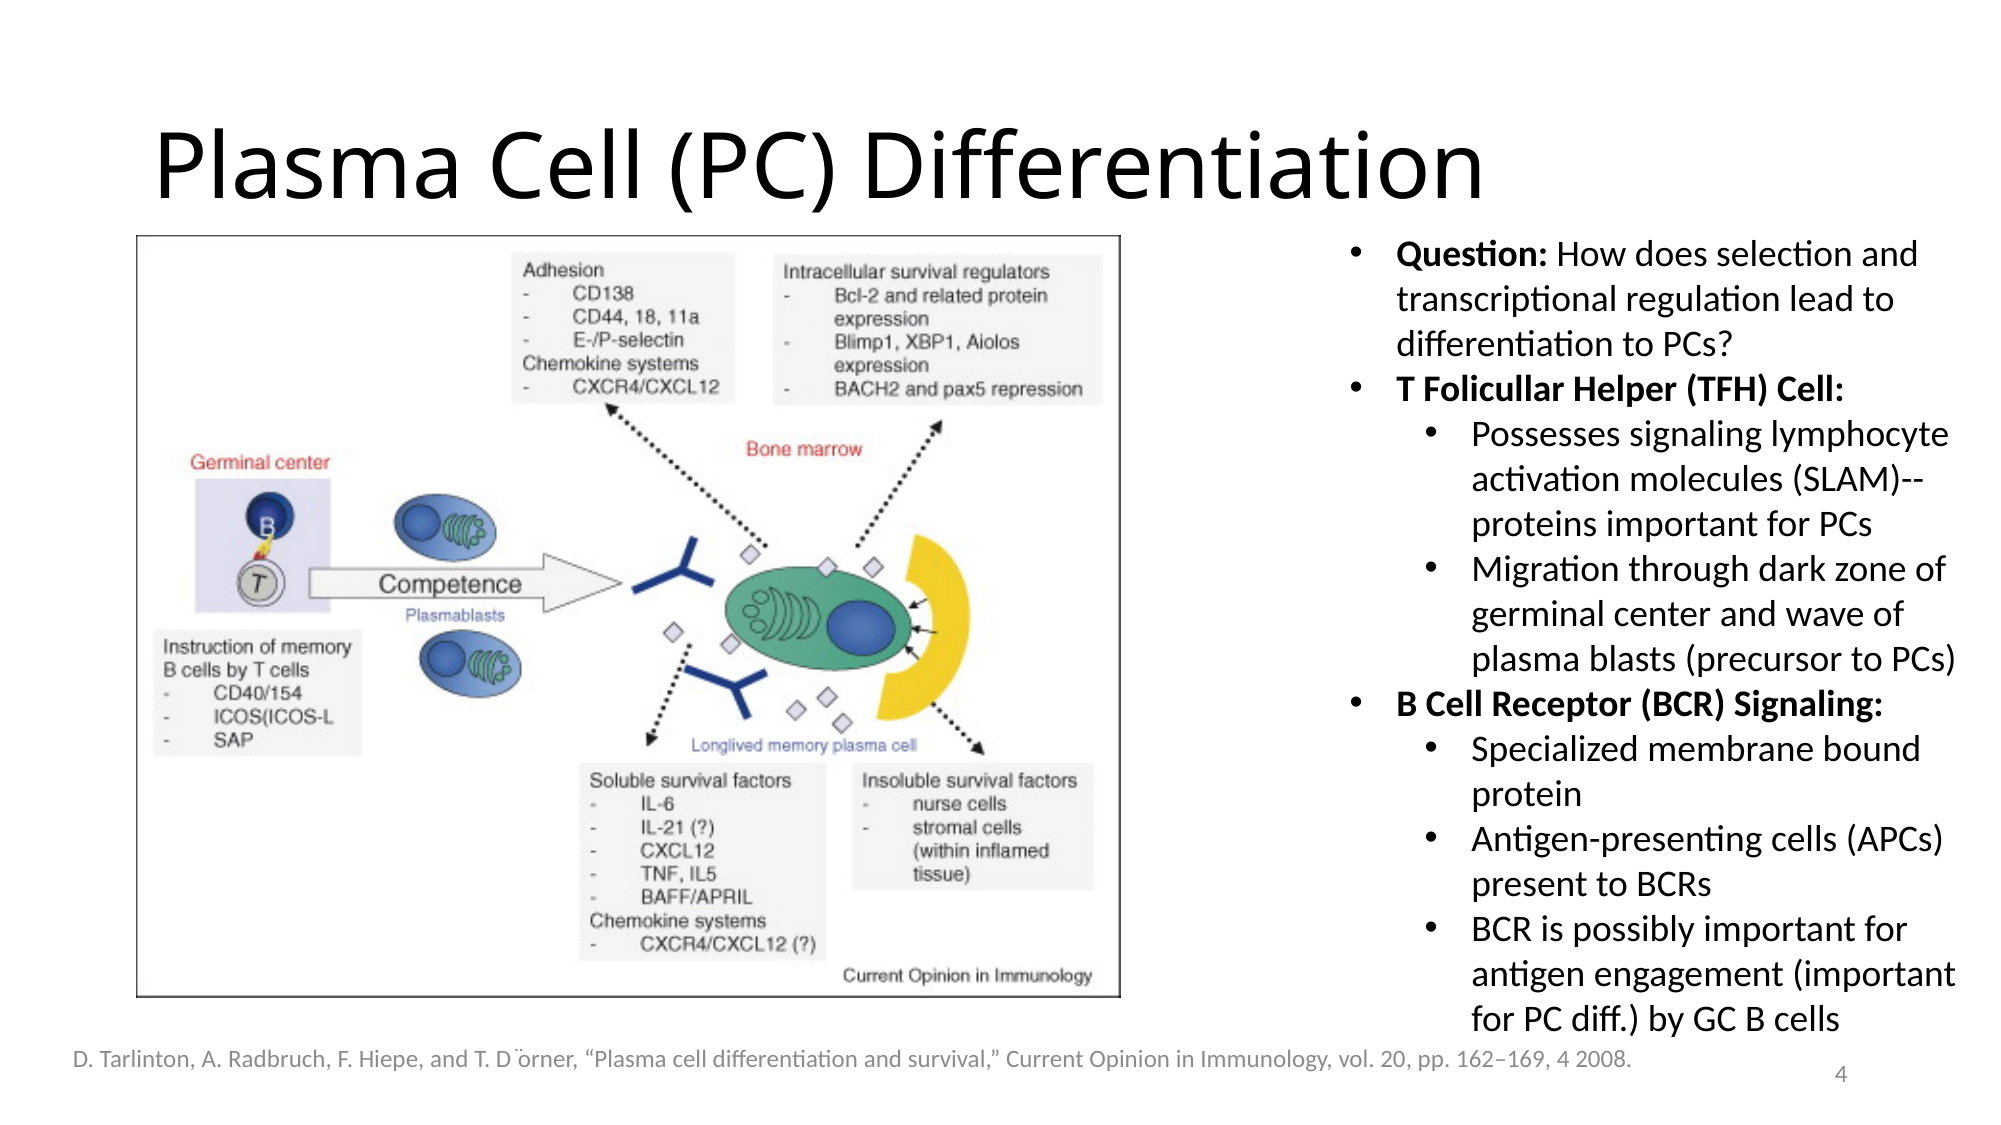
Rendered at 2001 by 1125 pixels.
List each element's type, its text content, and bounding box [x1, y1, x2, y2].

text_box D. Tarlinton, A. Radbruch, F. Hiepe, and T. D ̈orner, “Plasma cell differentiation and survival,” Current Opinion in Immunology, vol. 20, pp. 162–169, 4 2008. [29, 1042, 1680, 1103]
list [136, 235, 1121, 998]
slide_number 4 [1680, 1047, 1863, 1103]
title Plasma Cell (PC) Differentiation [137, 59, 1863, 278]
text_box Question: How does selection and transcriptional regulation lead to differentiation to PCs? T Folicullar Helper (TFH) Cell: Possesses signaling lymphocyte activation molecules (SLAM)--proteins important for PCs Migration through dark zone of germinal center and wave of plasma blasts (precursor to PCs) B Cell Receptor (BCR) Signaling: Specialized membrane bound protein Antigen-presenting cells (APCs) present to BCRs BCR is possibly important for antigen engagement (important for PC diff.) by GC B cells [1334, 221, 1987, 1047]
